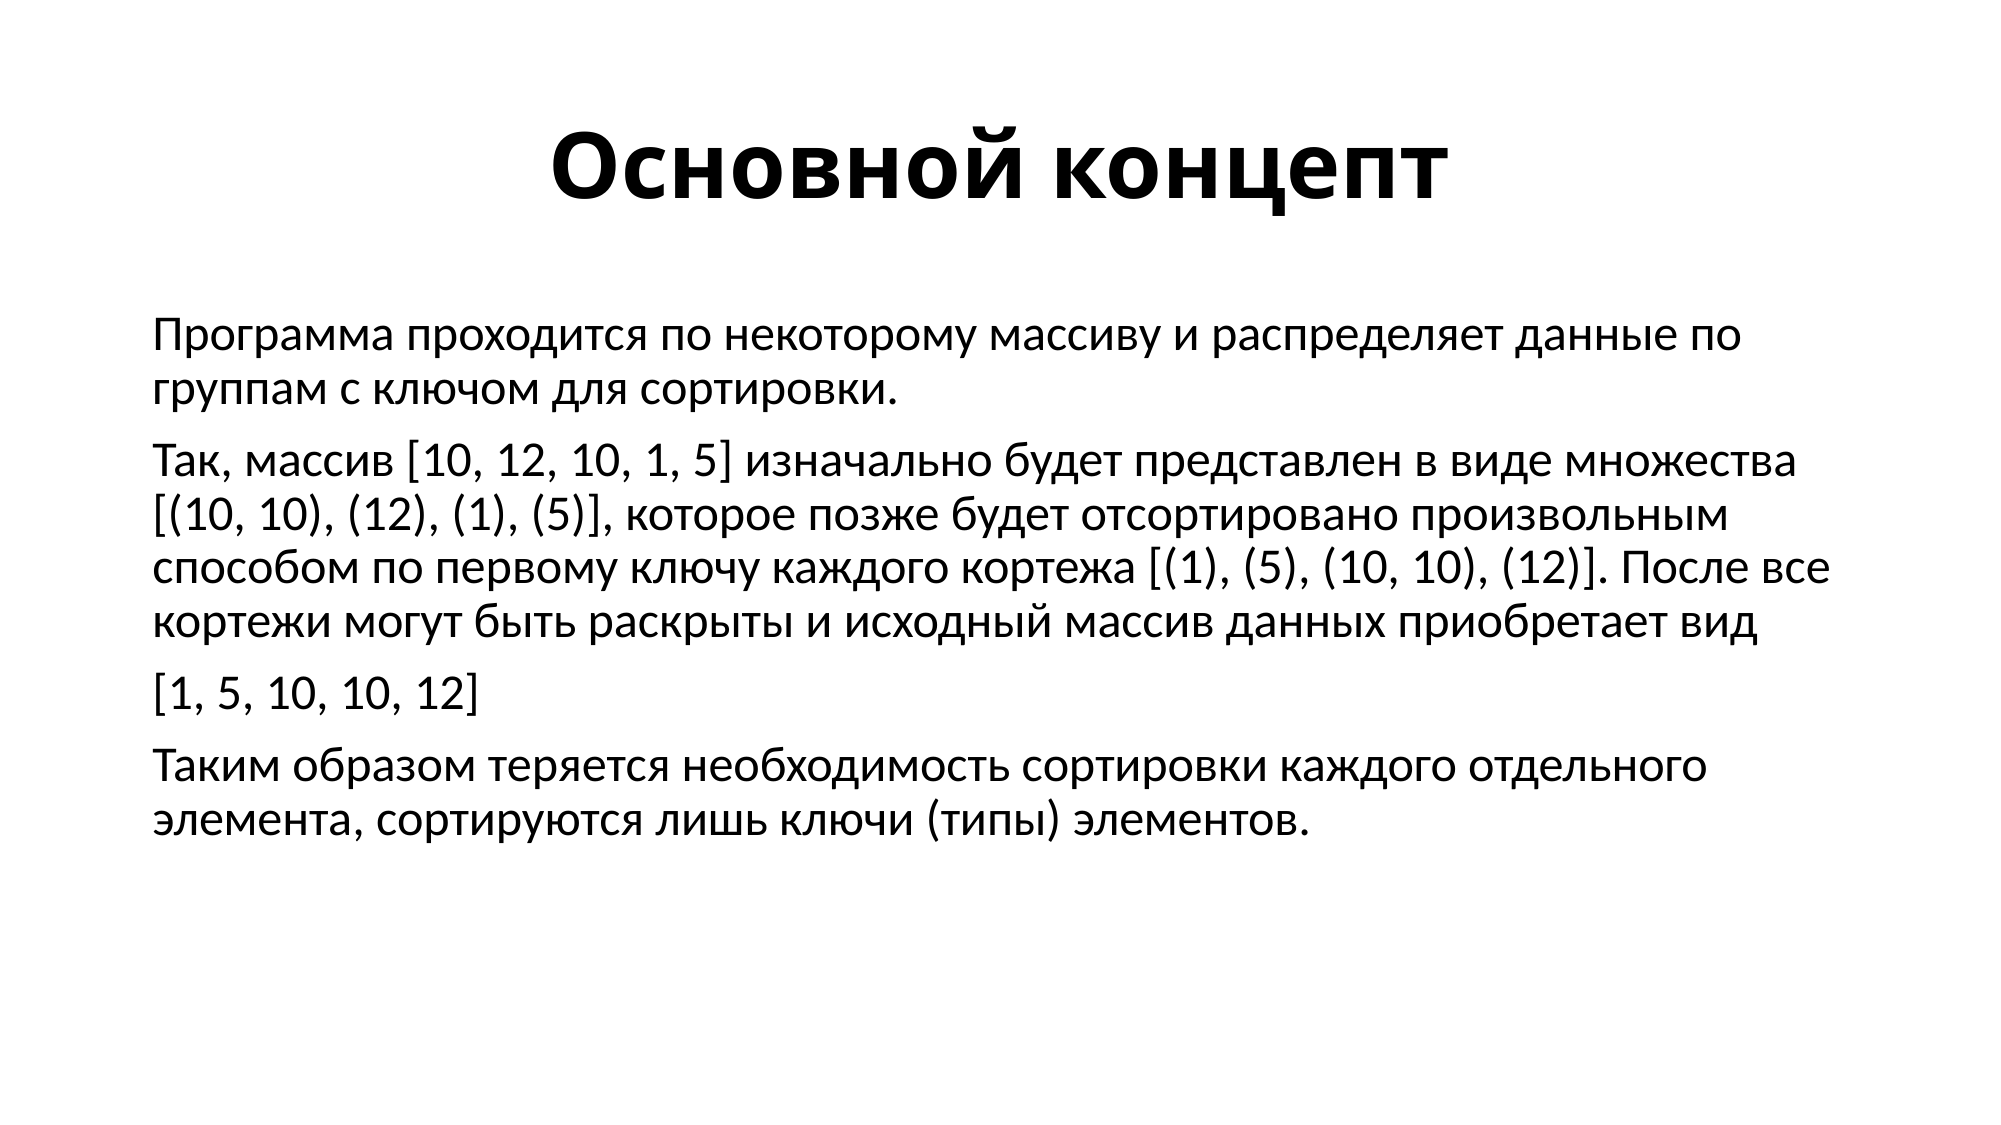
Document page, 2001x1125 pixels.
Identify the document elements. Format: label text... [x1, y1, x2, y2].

title Основной концепт [137, 59, 1863, 278]
list Программа проходится по некоторому массиву и распределяет данные по группам c ключом для сортировки. Так, массив [10, 12, 10, 1, 5] изначально будет представлен в виде множества [(10, 10), (12), (1), (5)], которое позже будет отсортировано произвольным способом по первому ключу каждого кортежа [(1), (5), (10, 10), (12)]. После все кортежи могут быть раскрыты и исходный массив данных приобретает вид [1, 5, 10, 10, 12] Таким образом теряется необходимость сортировки каждого отдельного элемента, сортируются лишь ключи (типы) элементов. [137, 299, 1863, 1014]
